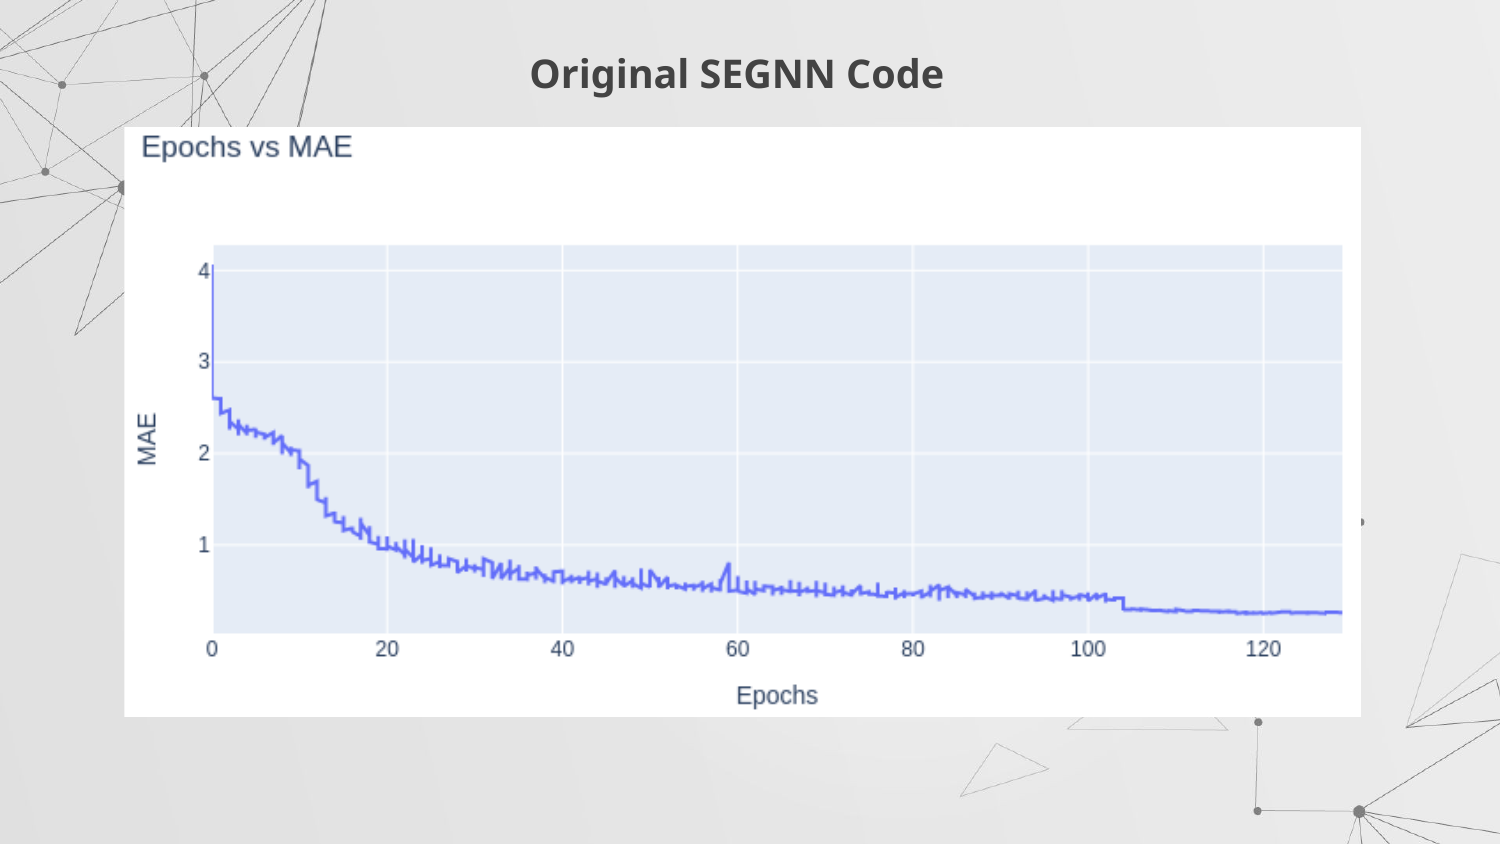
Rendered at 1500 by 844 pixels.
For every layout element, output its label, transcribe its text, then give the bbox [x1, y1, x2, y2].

title Original SEGNN Code [529, 49, 956, 125]
picture [0, 0, 1500, 844]
